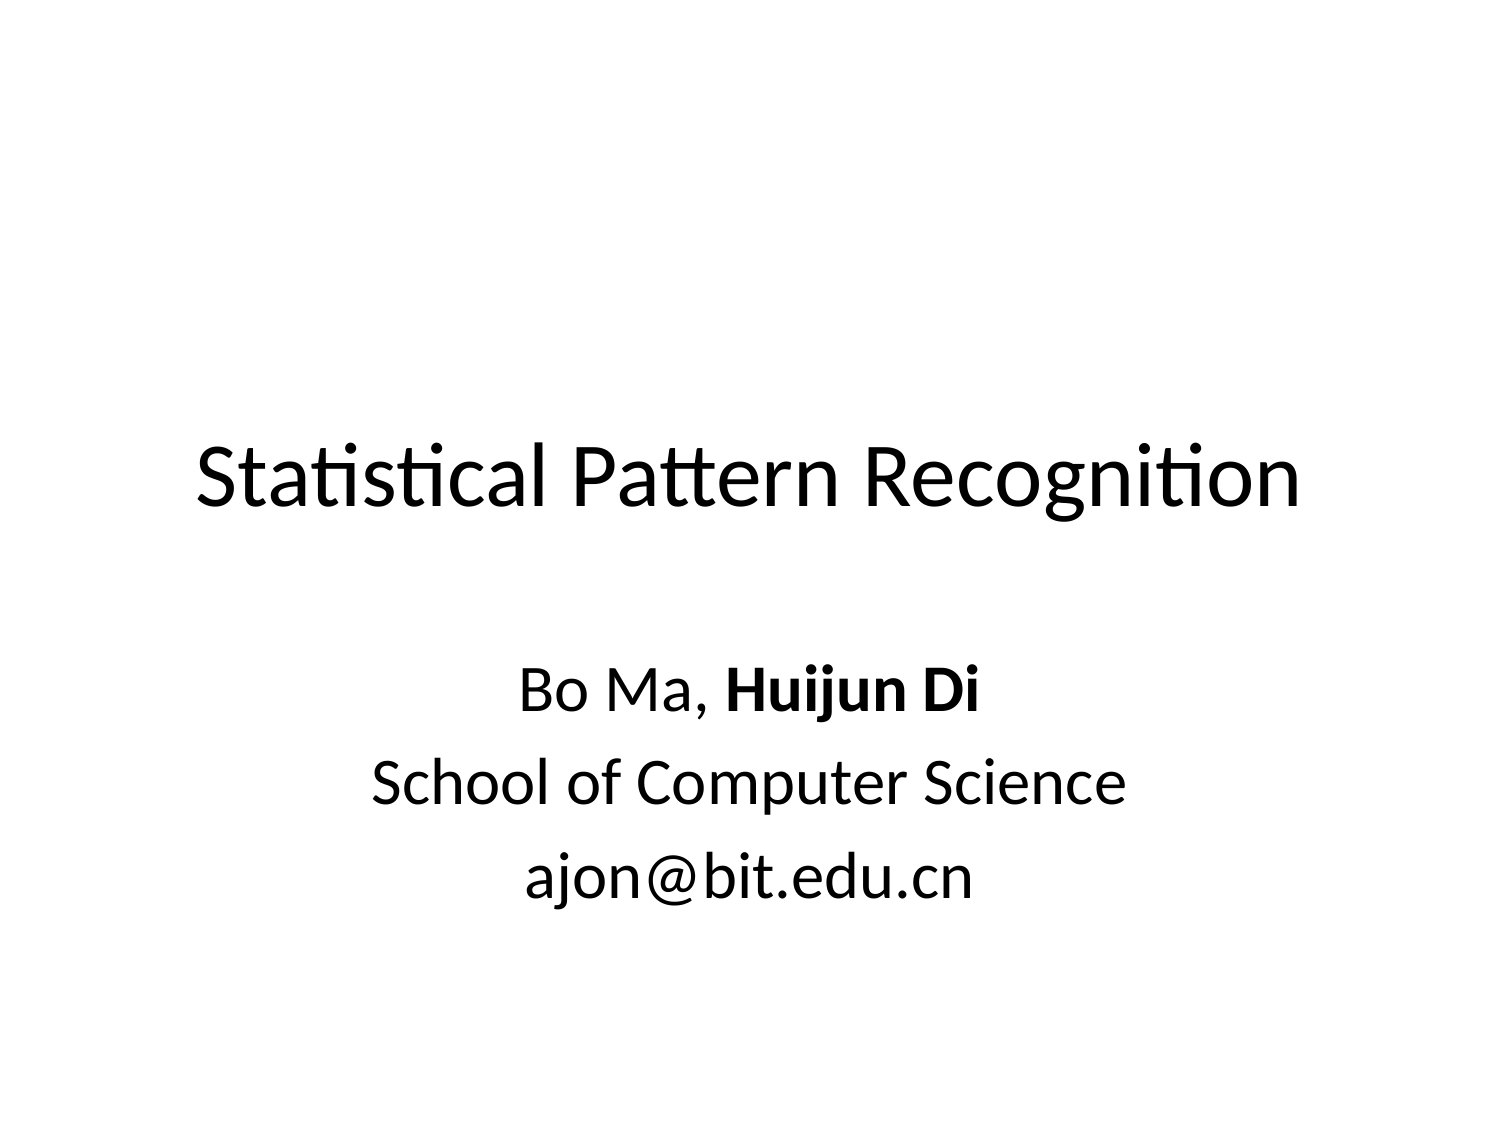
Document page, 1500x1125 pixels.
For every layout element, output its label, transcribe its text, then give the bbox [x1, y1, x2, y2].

title Statistical Pattern Recognition [112, 349, 1388, 591]
subtitle Bo Ma, Huijun Di School of Computer Science ajon@bit.edu.cn [225, 637, 1275, 925]
